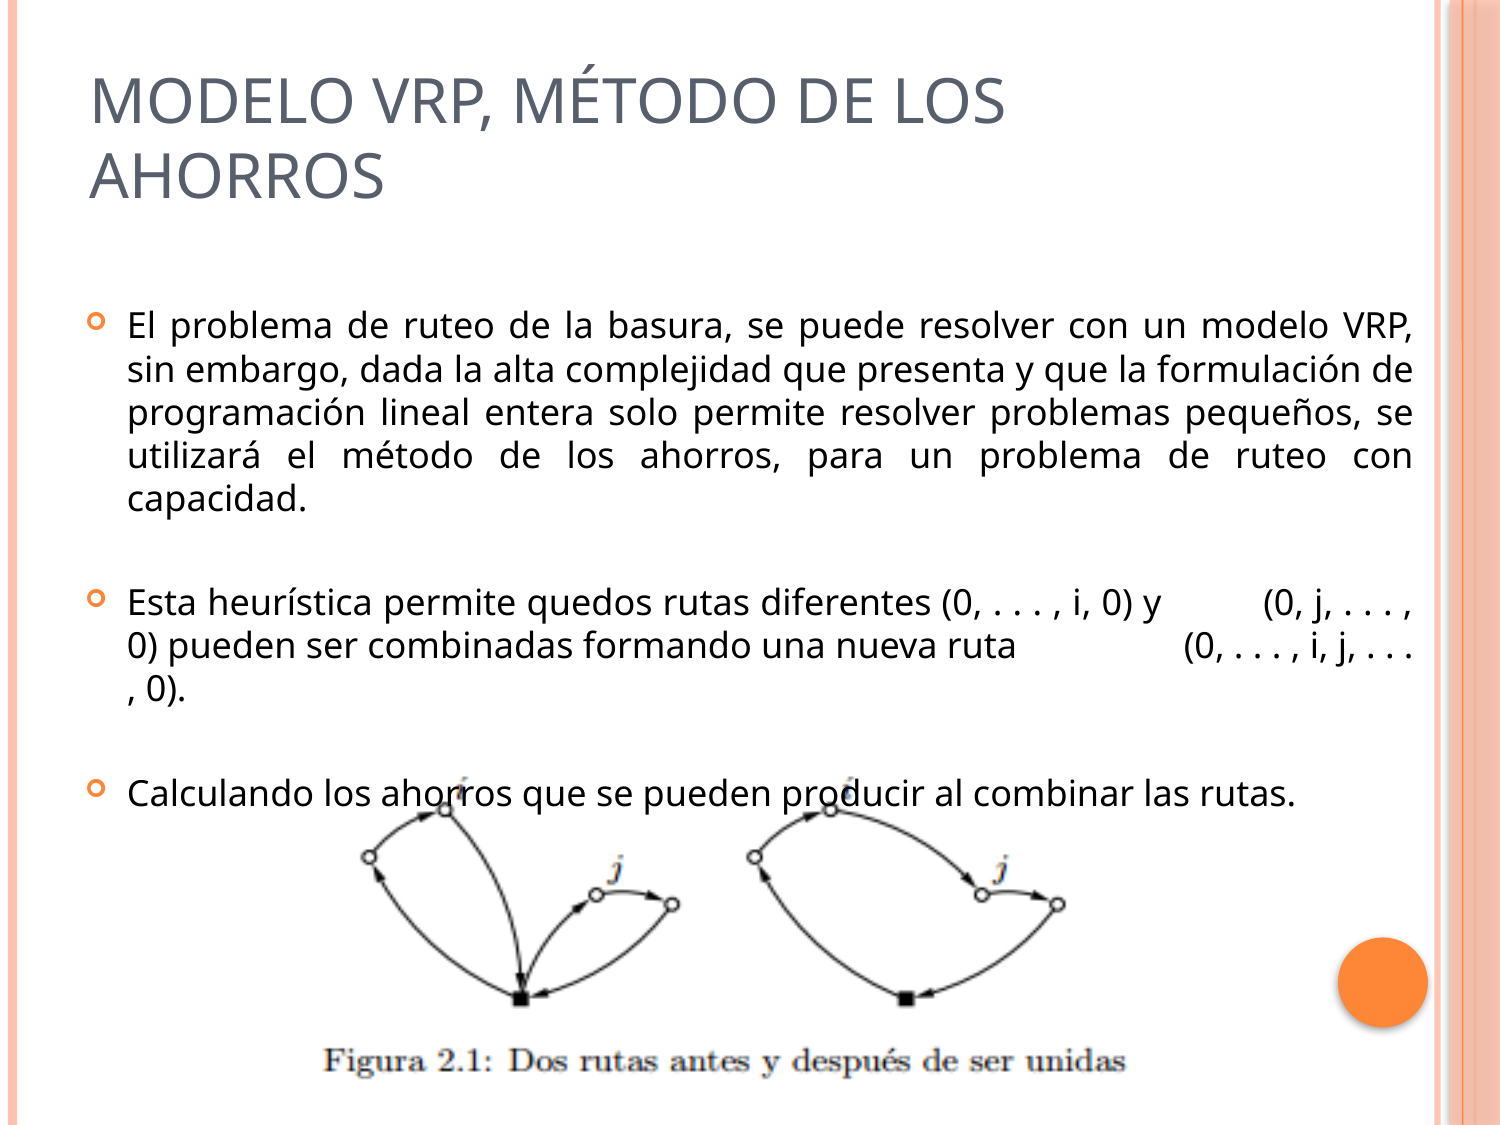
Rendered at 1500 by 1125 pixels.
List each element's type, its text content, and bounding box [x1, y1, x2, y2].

picture [265, 774, 1153, 1088]
title Modelo VRP, Método de los ahorros [75, 30, 1300, 219]
list El problema de ruteo de la basura, se puede resolver con un modelo VRP, sin embargo, dada la alta complejidad que presenta y que la formulación de programación lineal entera solo permite resolver problemas pequeños, se utilizará el método de los ahorros, para un problema de ruteo con capacidad. Esta heurística permite quedos rutas diferentes (0, . . . , i, 0) y (0, j, . . . , 0) pueden ser combinadas formando una nueva ruta (0, . . . , i, j, . . . , 0). Calculando los ahorros que se pueden producir al combinar las rutas. [70, 243, 1431, 828]
